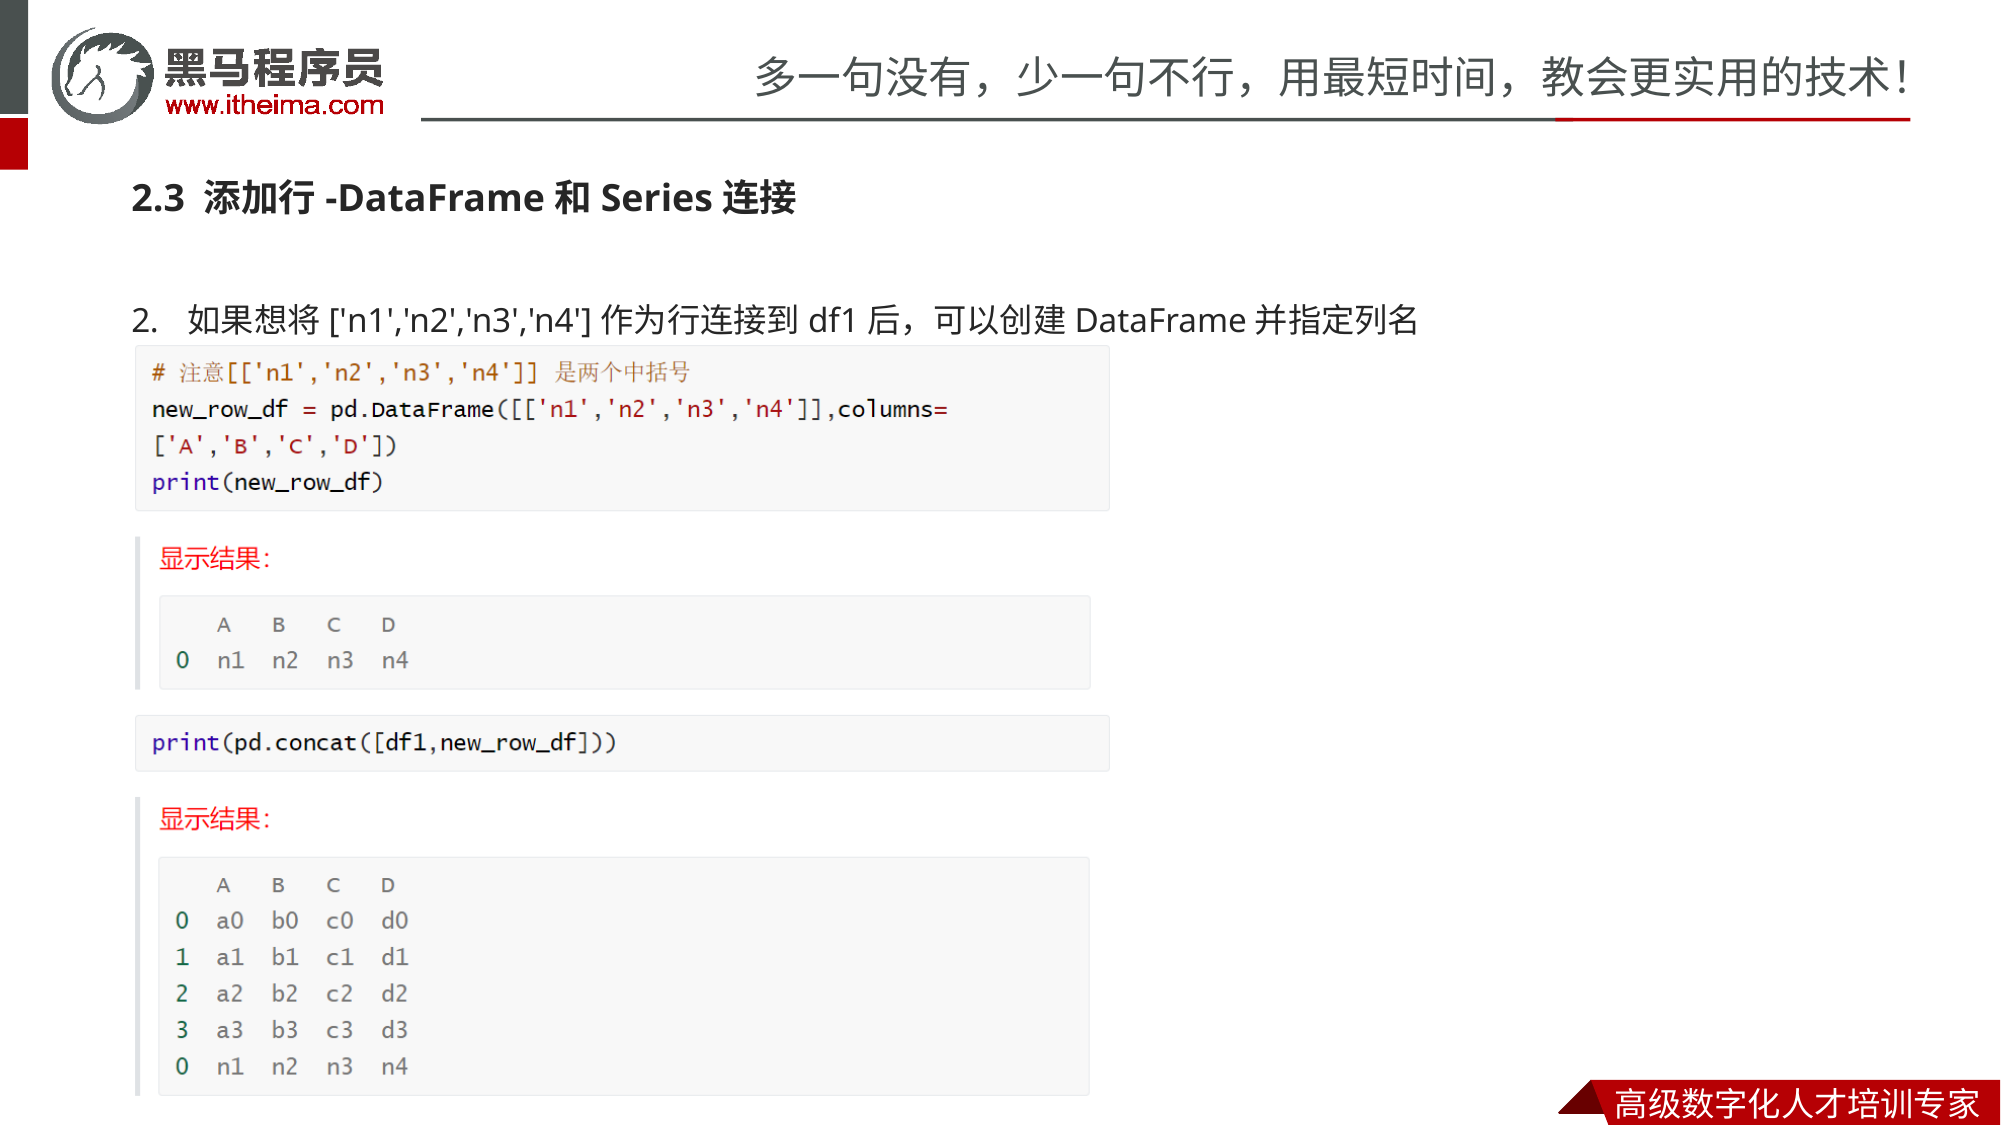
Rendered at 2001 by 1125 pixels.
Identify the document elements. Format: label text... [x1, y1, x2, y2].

list 2.3 添加行-DataFrame和Series连接 [116, 154, 1872, 239]
picture [128, 338, 1118, 1107]
picture [50, 26, 384, 125]
list 如果想将['n1','n2','n3','n4']作为行连接到df1后，可以创建DataFrame并指定列名 [116, 271, 1872, 964]
